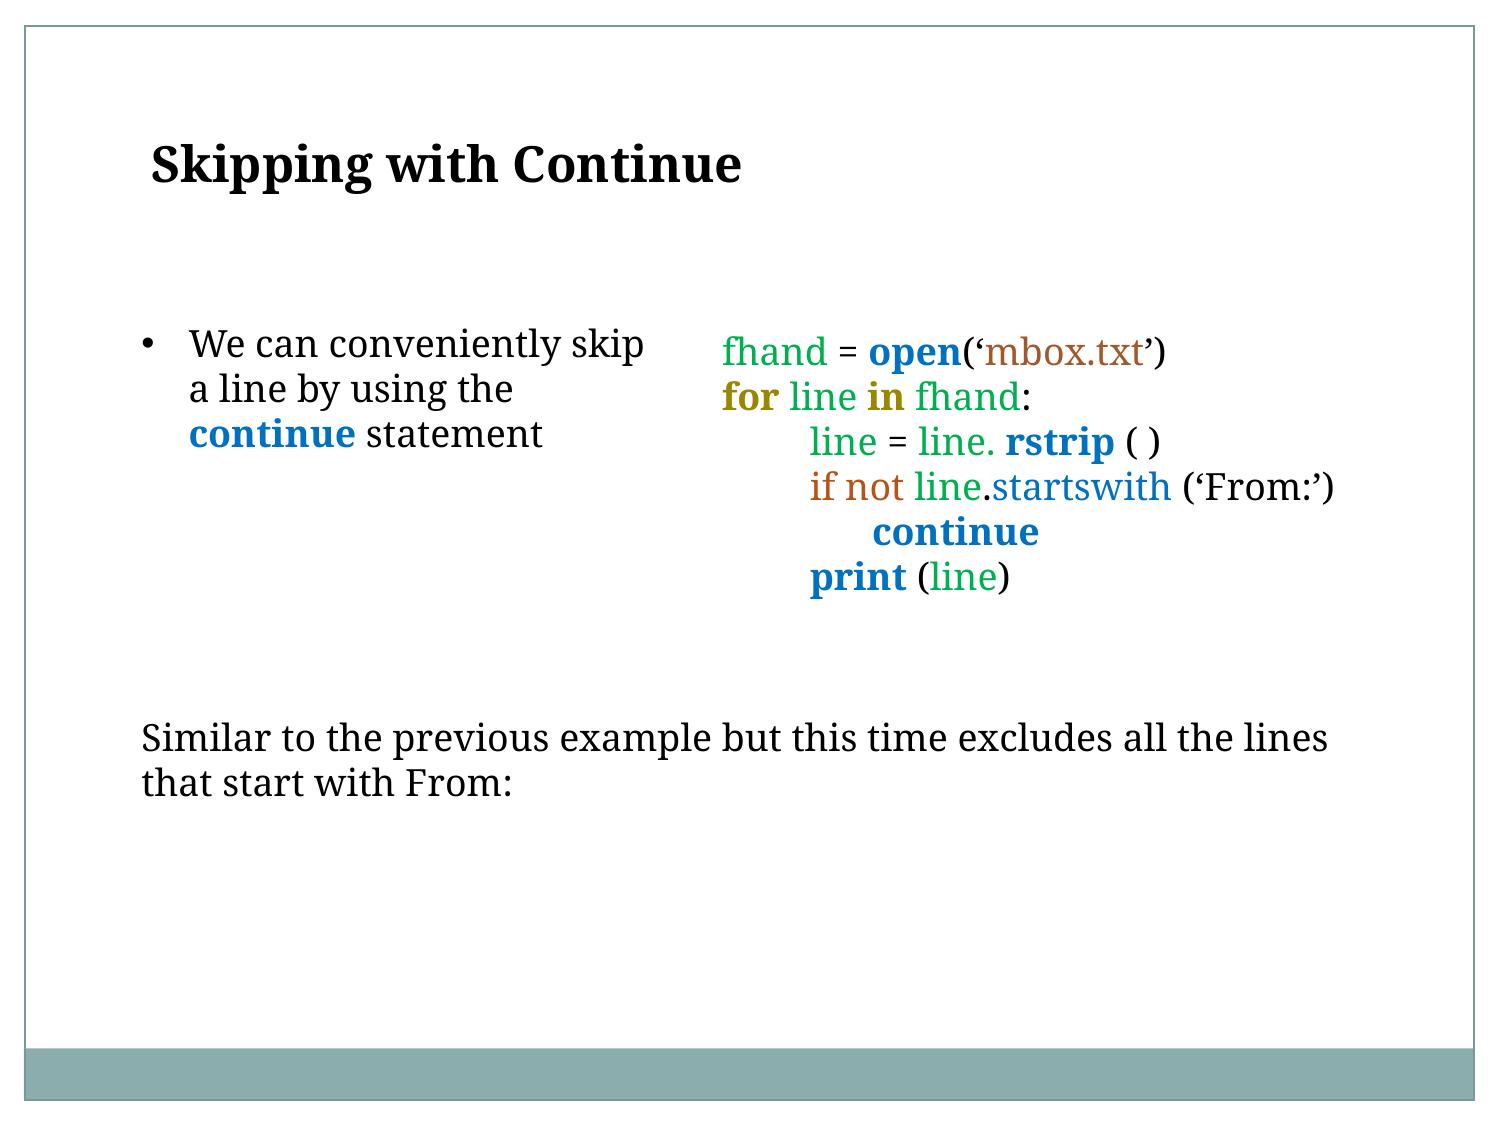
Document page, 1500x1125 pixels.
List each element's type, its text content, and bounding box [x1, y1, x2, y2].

text_box Similar to the previous example but this time excludes all the lines that start with From: [126, 706, 1413, 812]
text_box Skipping with Continue [136, 124, 759, 200]
text_box fhand = open(‘mbox.txt’) for line in fhand: line = line. rstrip ( ) if not line.startswith (‘From:’) continue print (line) [707, 320, 1458, 605]
text_box We can conveniently skip a line by using the continue statement [126, 312, 669, 463]
